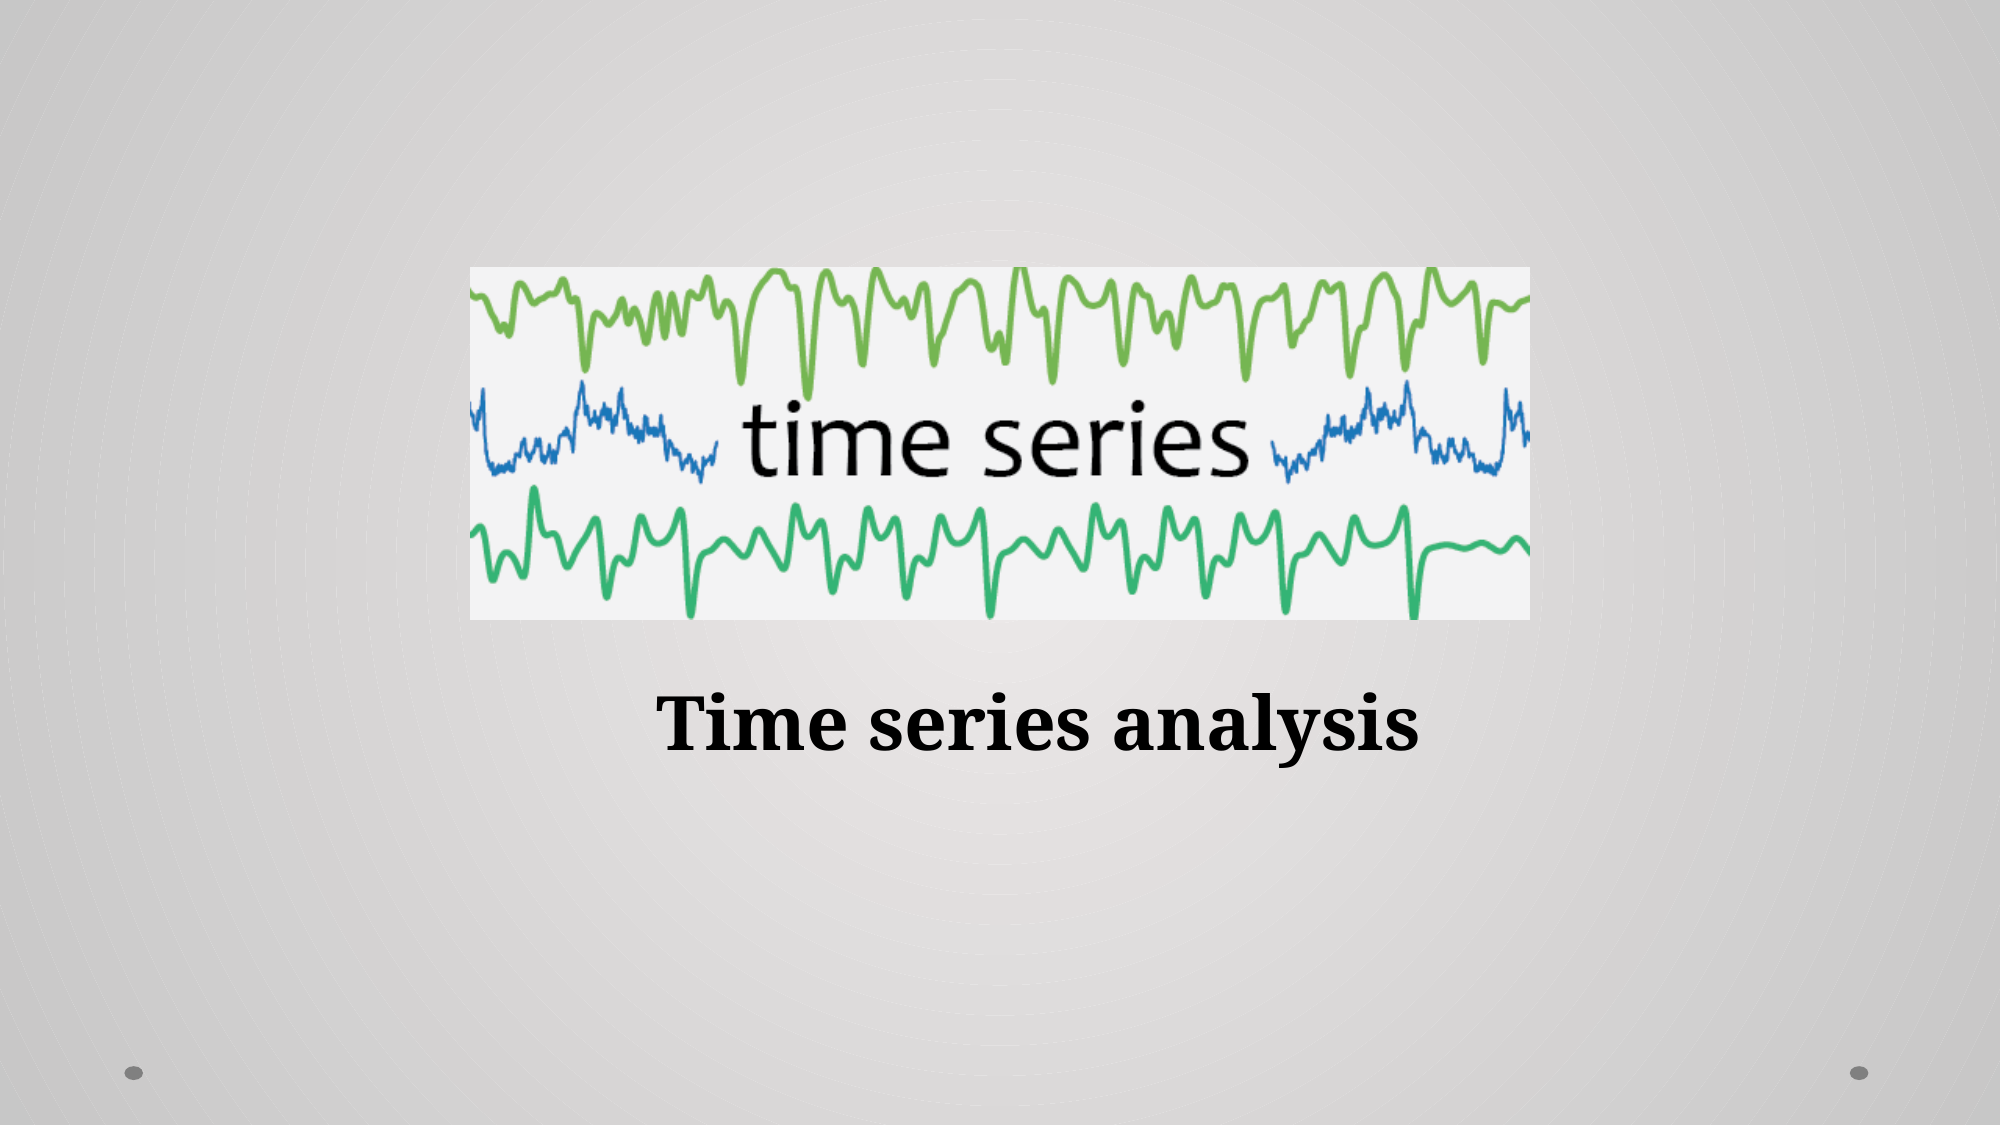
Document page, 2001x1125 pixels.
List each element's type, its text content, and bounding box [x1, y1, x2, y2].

picture [470, 267, 1530, 620]
text_box Time series analysis [544, 562, 1631, 777]
